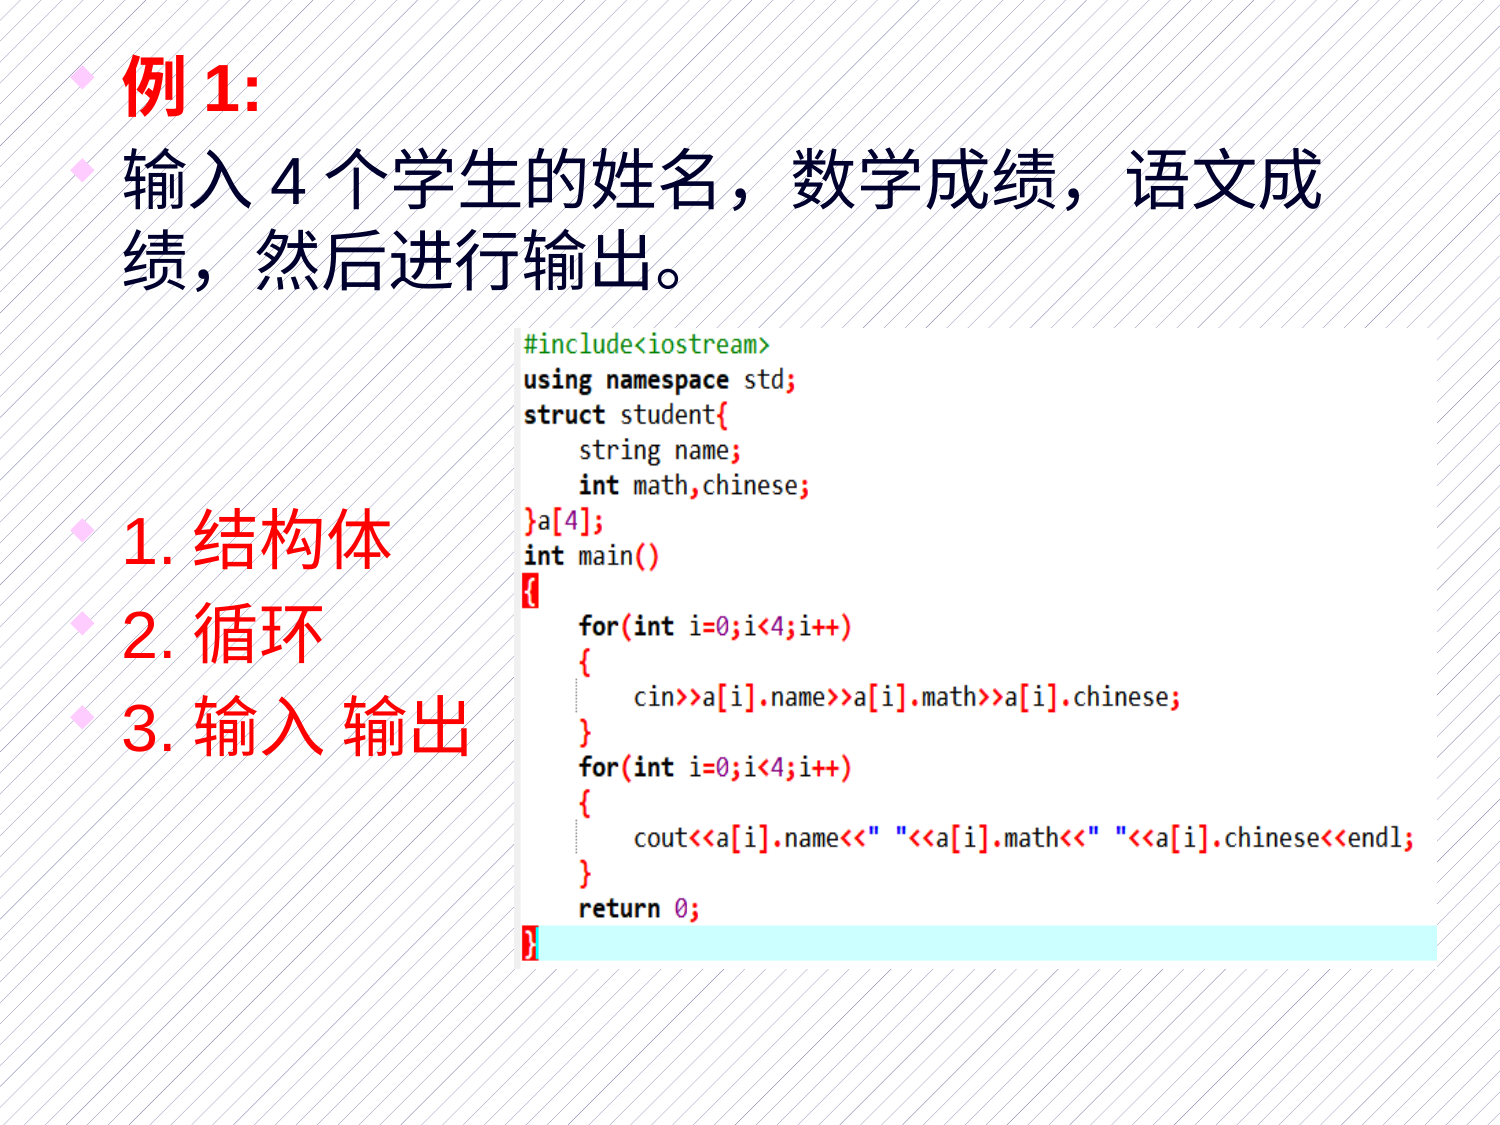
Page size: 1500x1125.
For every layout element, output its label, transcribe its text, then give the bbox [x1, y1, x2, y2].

list 例1: 输入4个学生的姓名，数学成绩，语文成绩，然后进行输出。 1.结构体 2.循环 3.输入 输出 [49, 37, 1363, 1001]
picture [514, 328, 1437, 969]
